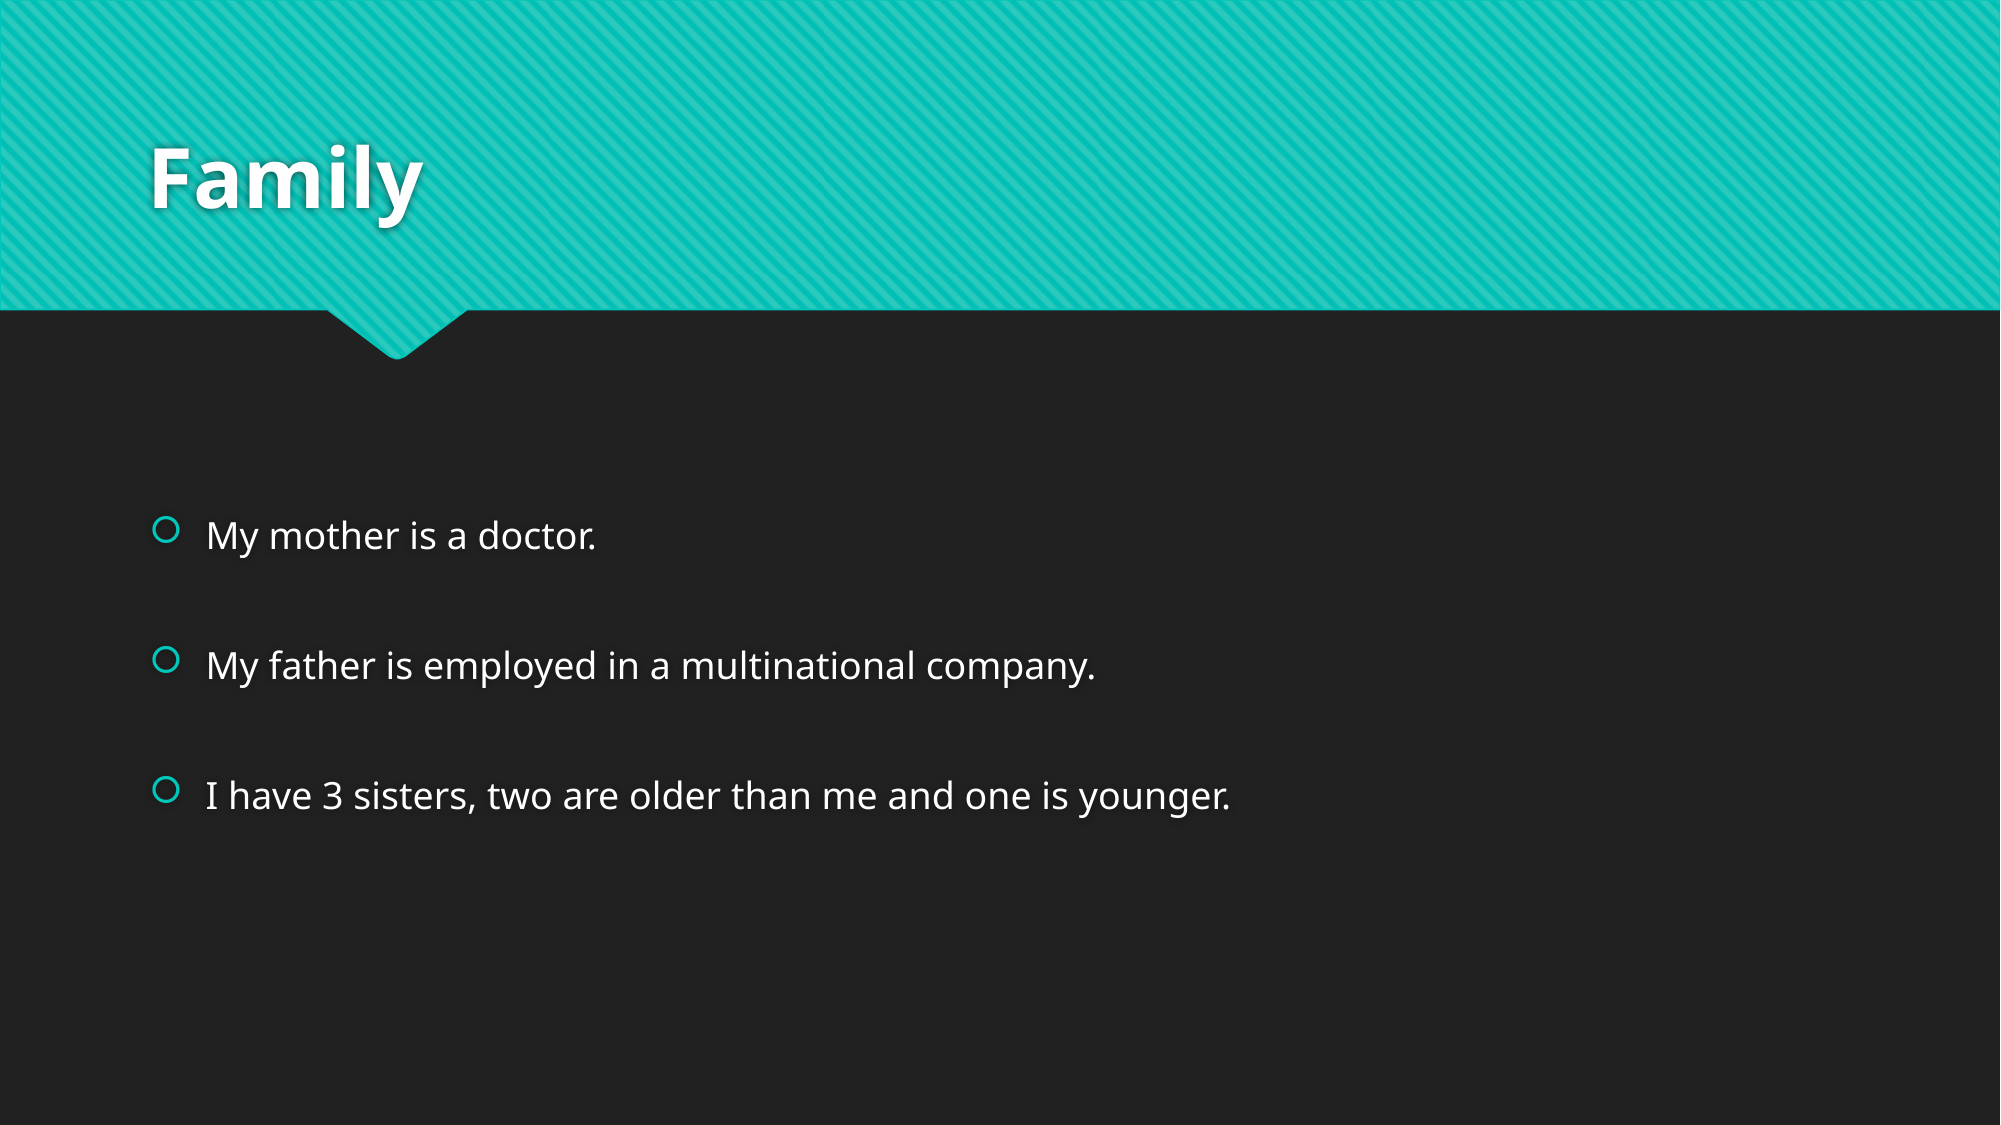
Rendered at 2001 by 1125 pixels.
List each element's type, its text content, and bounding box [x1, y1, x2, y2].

list My mother is a doctor. My father is employed in a multinational company. I have 3 sisters, two are older than me and one is younger. [134, 366, 1866, 963]
title Family [132, 73, 1868, 233]
